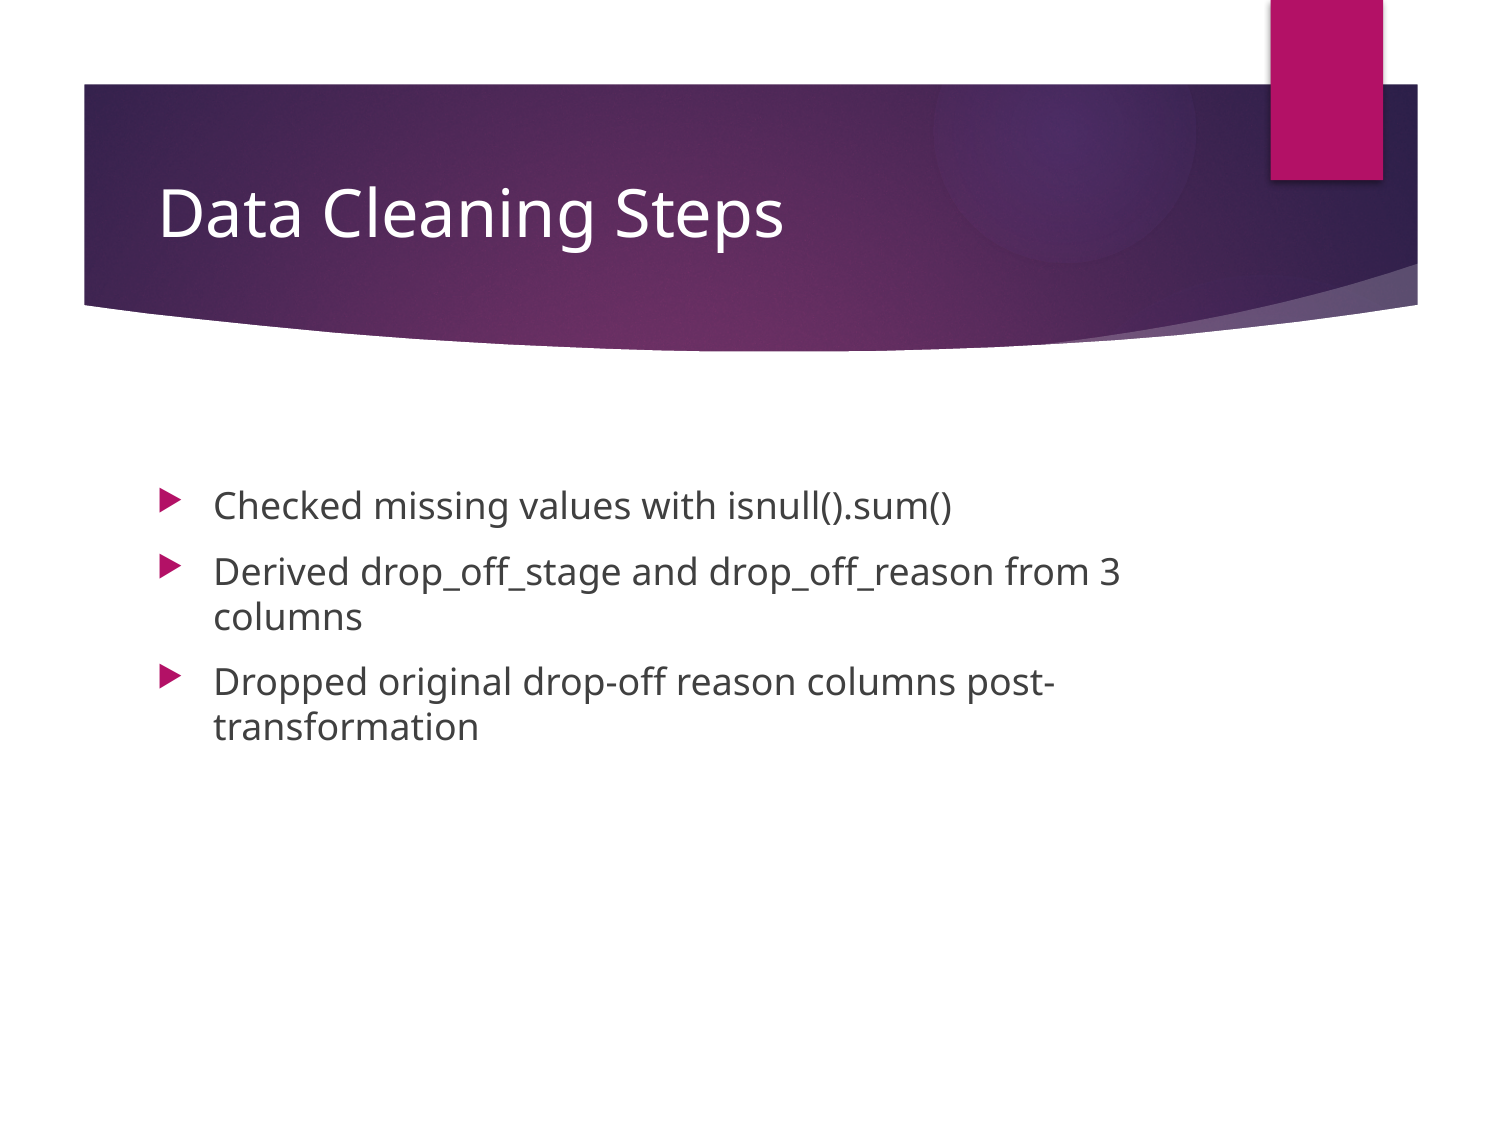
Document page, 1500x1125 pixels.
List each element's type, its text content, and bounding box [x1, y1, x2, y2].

title Data Cleaning Steps [142, 152, 1183, 269]
list Checked missing values with isnull().sum() Derived drop_off_stage and drop_off_reason from 3 columns Dropped original drop-off reason columns post-transformation [141, 408, 1183, 988]
